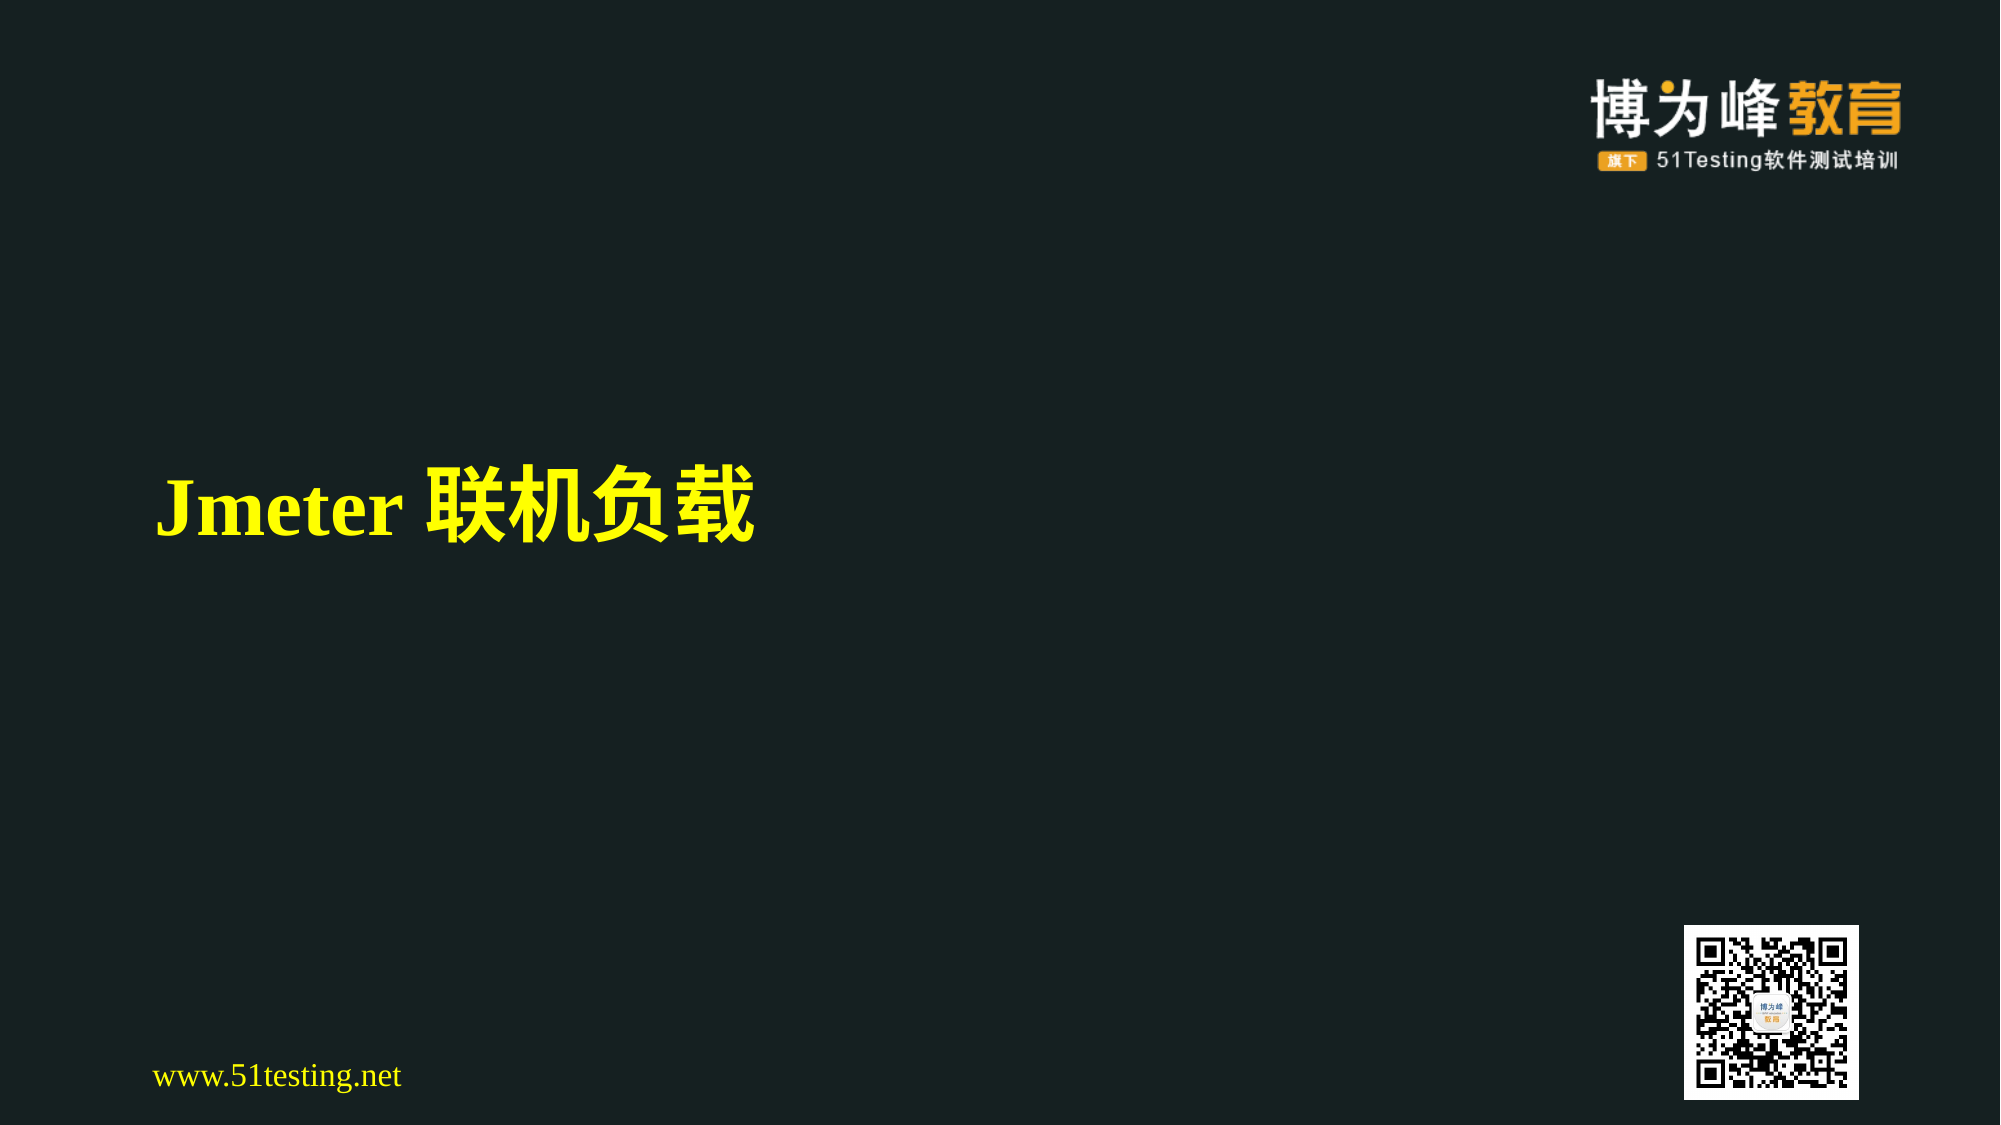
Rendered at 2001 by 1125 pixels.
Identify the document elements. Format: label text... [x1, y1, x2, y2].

picture [1590, 78, 1906, 175]
title Jmeter联机负载 [139, 456, 1865, 581]
slide_number www.51testing.net [137, 1042, 588, 1103]
picture [1684, 925, 1859, 1100]
